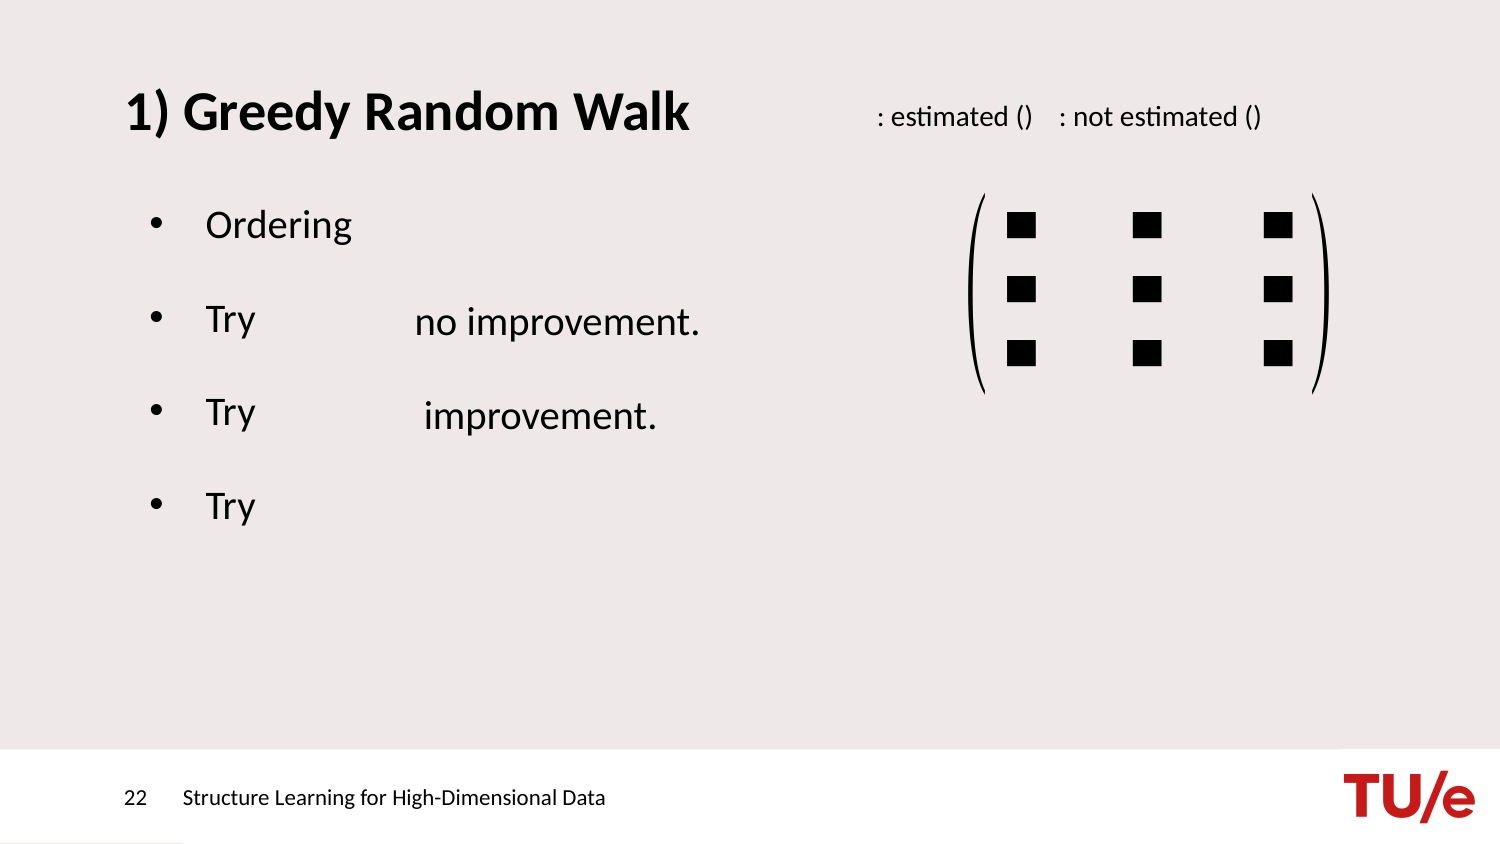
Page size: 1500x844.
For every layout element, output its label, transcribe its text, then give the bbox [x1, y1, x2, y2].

footer Structure Learning for High-Dimensional Data [183, 749, 1339, 844]
picture [1339, 749, 1500, 844]
slide_number 22 [0, 749, 183, 844]
title 1) Greedy Random Walk [124, 85, 1364, 174]
